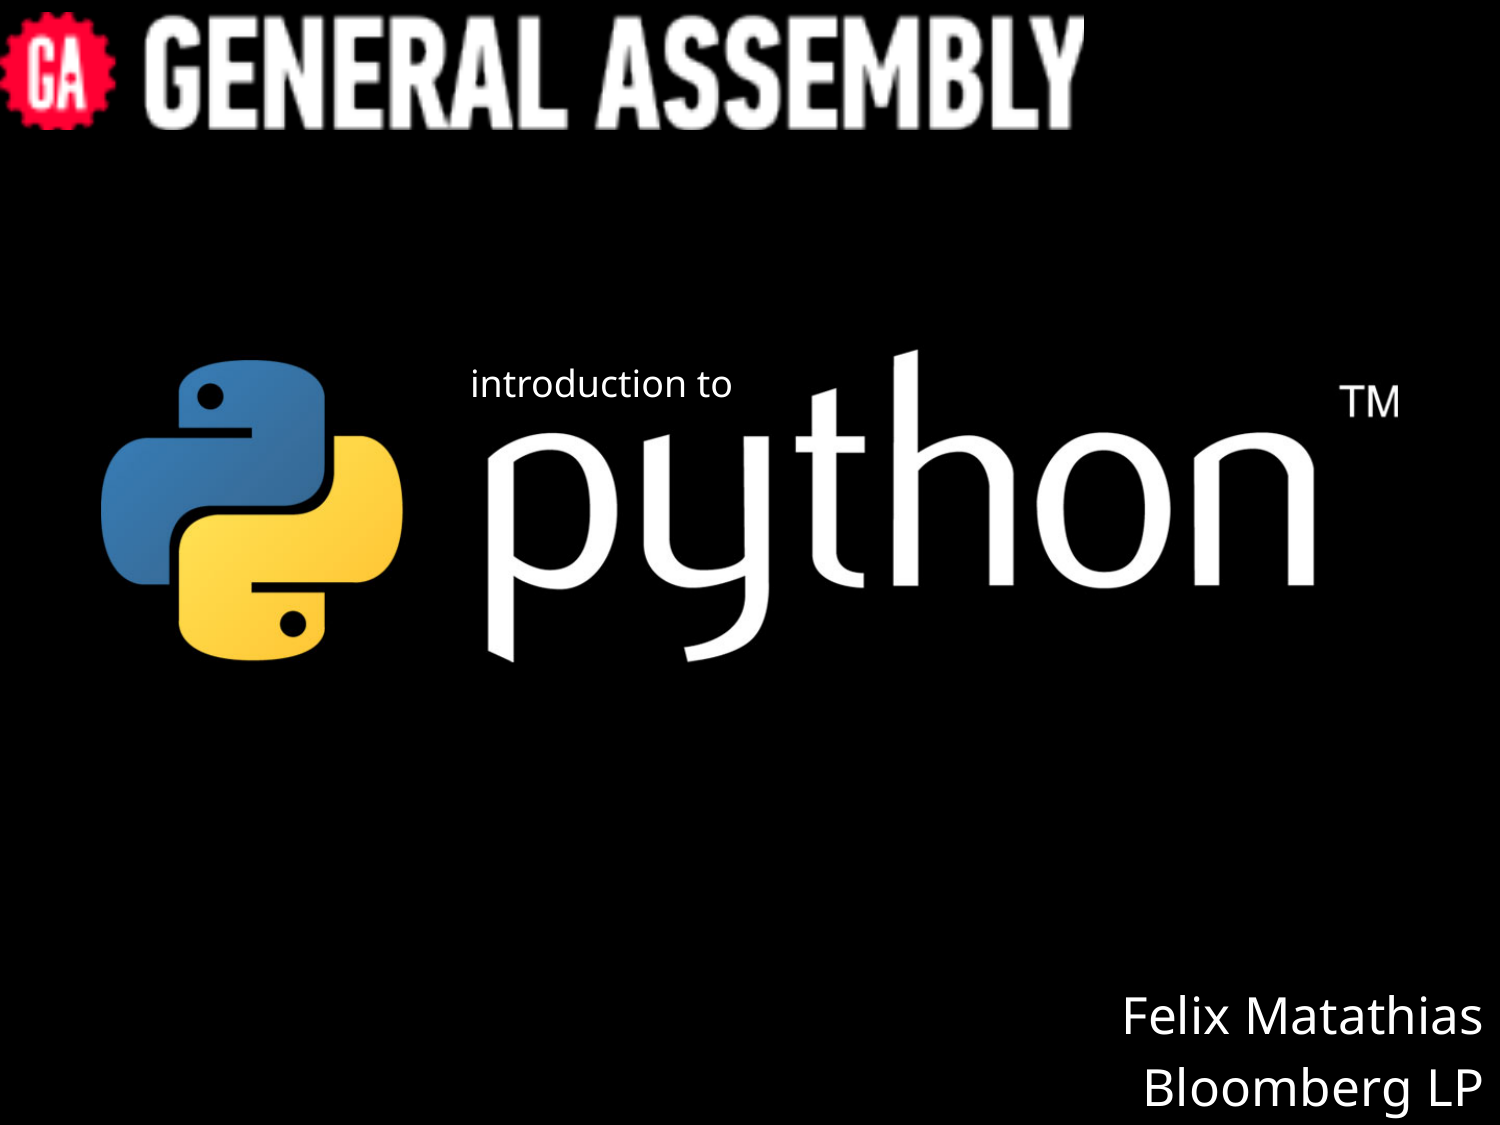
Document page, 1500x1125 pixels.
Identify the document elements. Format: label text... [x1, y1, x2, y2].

picture [0, 12, 1500, 976]
subtitle Felix Matathias Bloomberg LP [502, 984, 1500, 1125]
